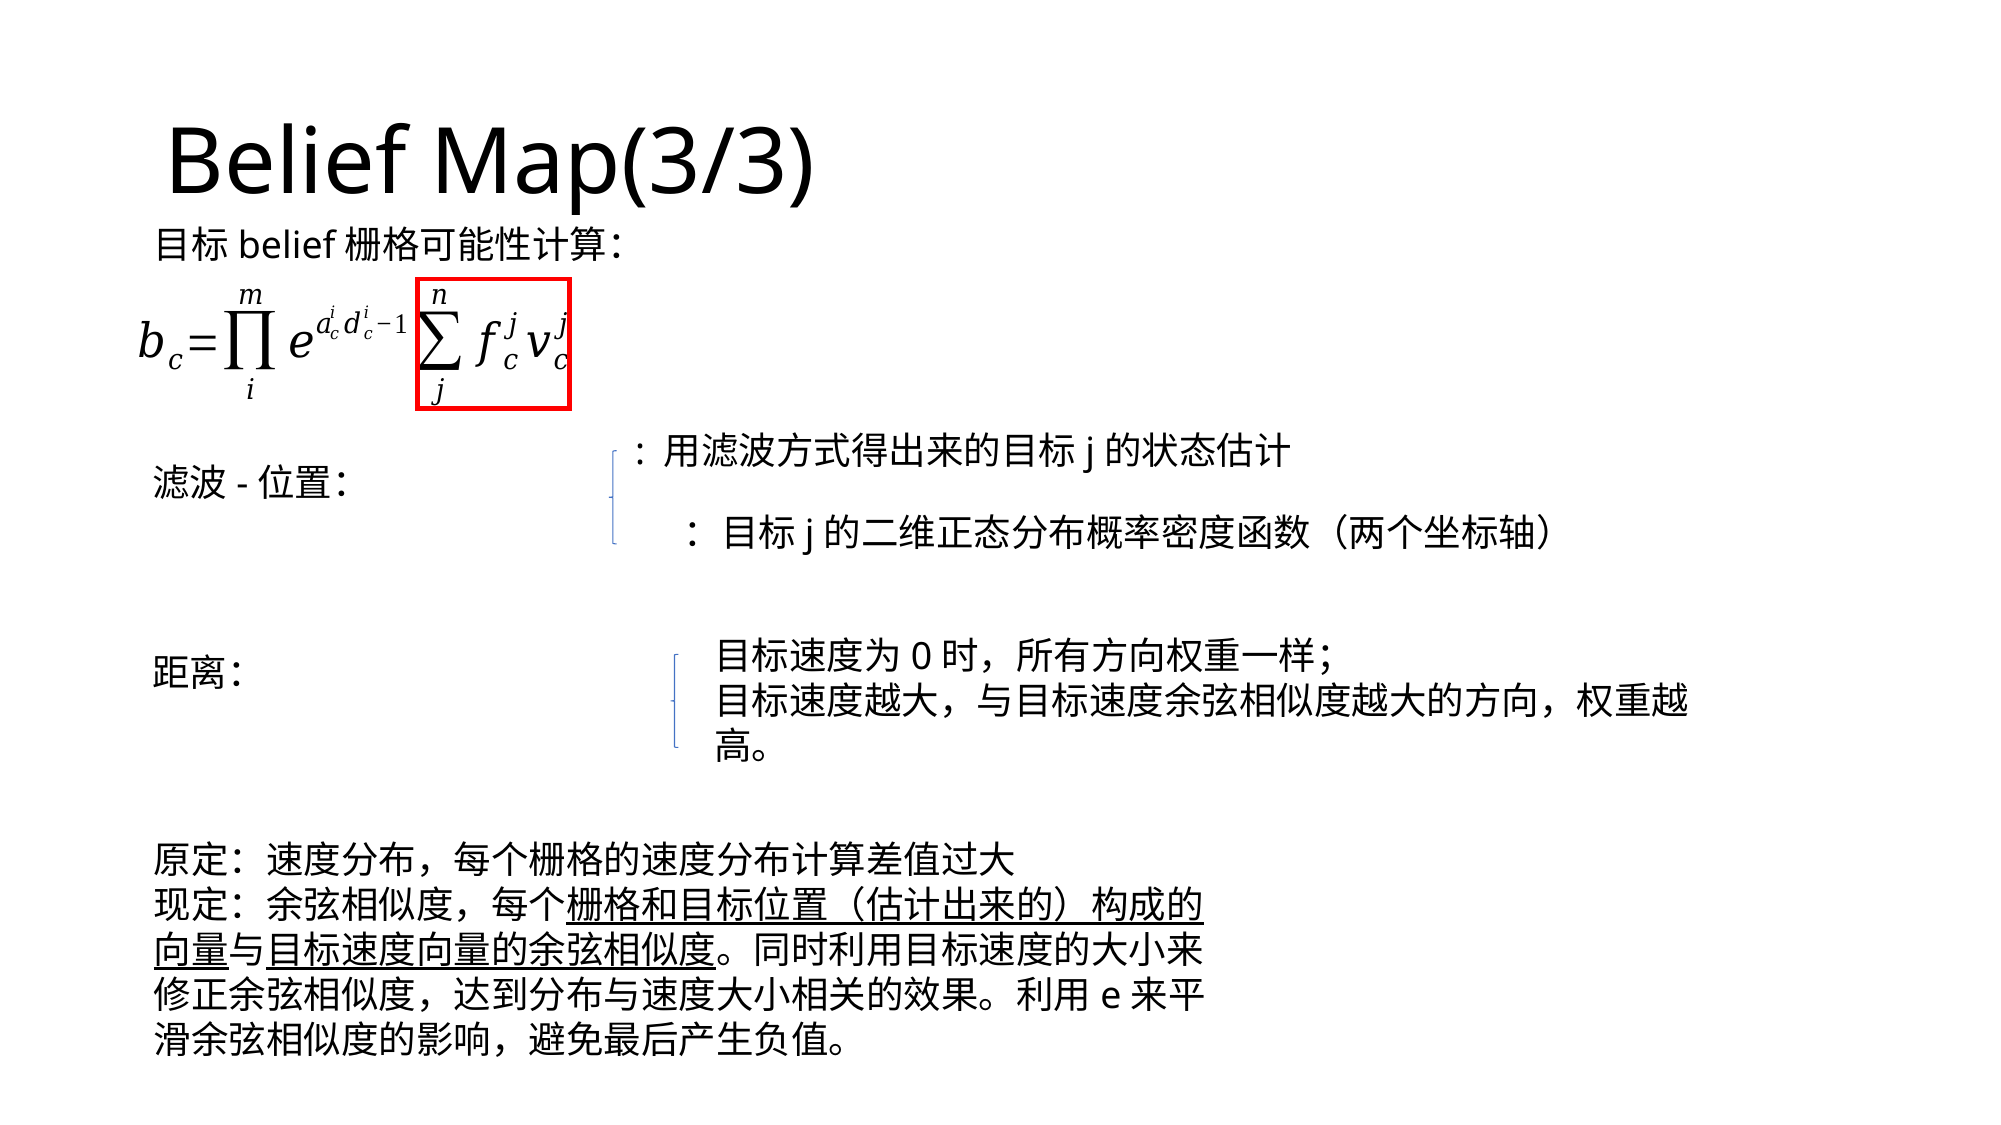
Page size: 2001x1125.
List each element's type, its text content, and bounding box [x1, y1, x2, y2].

text_box 目标速度为0时，所有方向权重一样； 目标速度越大，与目标速度余弦相似度越大的方向，权重越高。 [699, 625, 1724, 775]
text_box [608, 450, 617, 545]
title Belief Map(3/3) [149, 55, 1875, 273]
text_box [417, 278, 570, 409]
text_box 目标belief栅格可能性计算： [139, 213, 634, 274]
text_box [670, 653, 679, 748]
